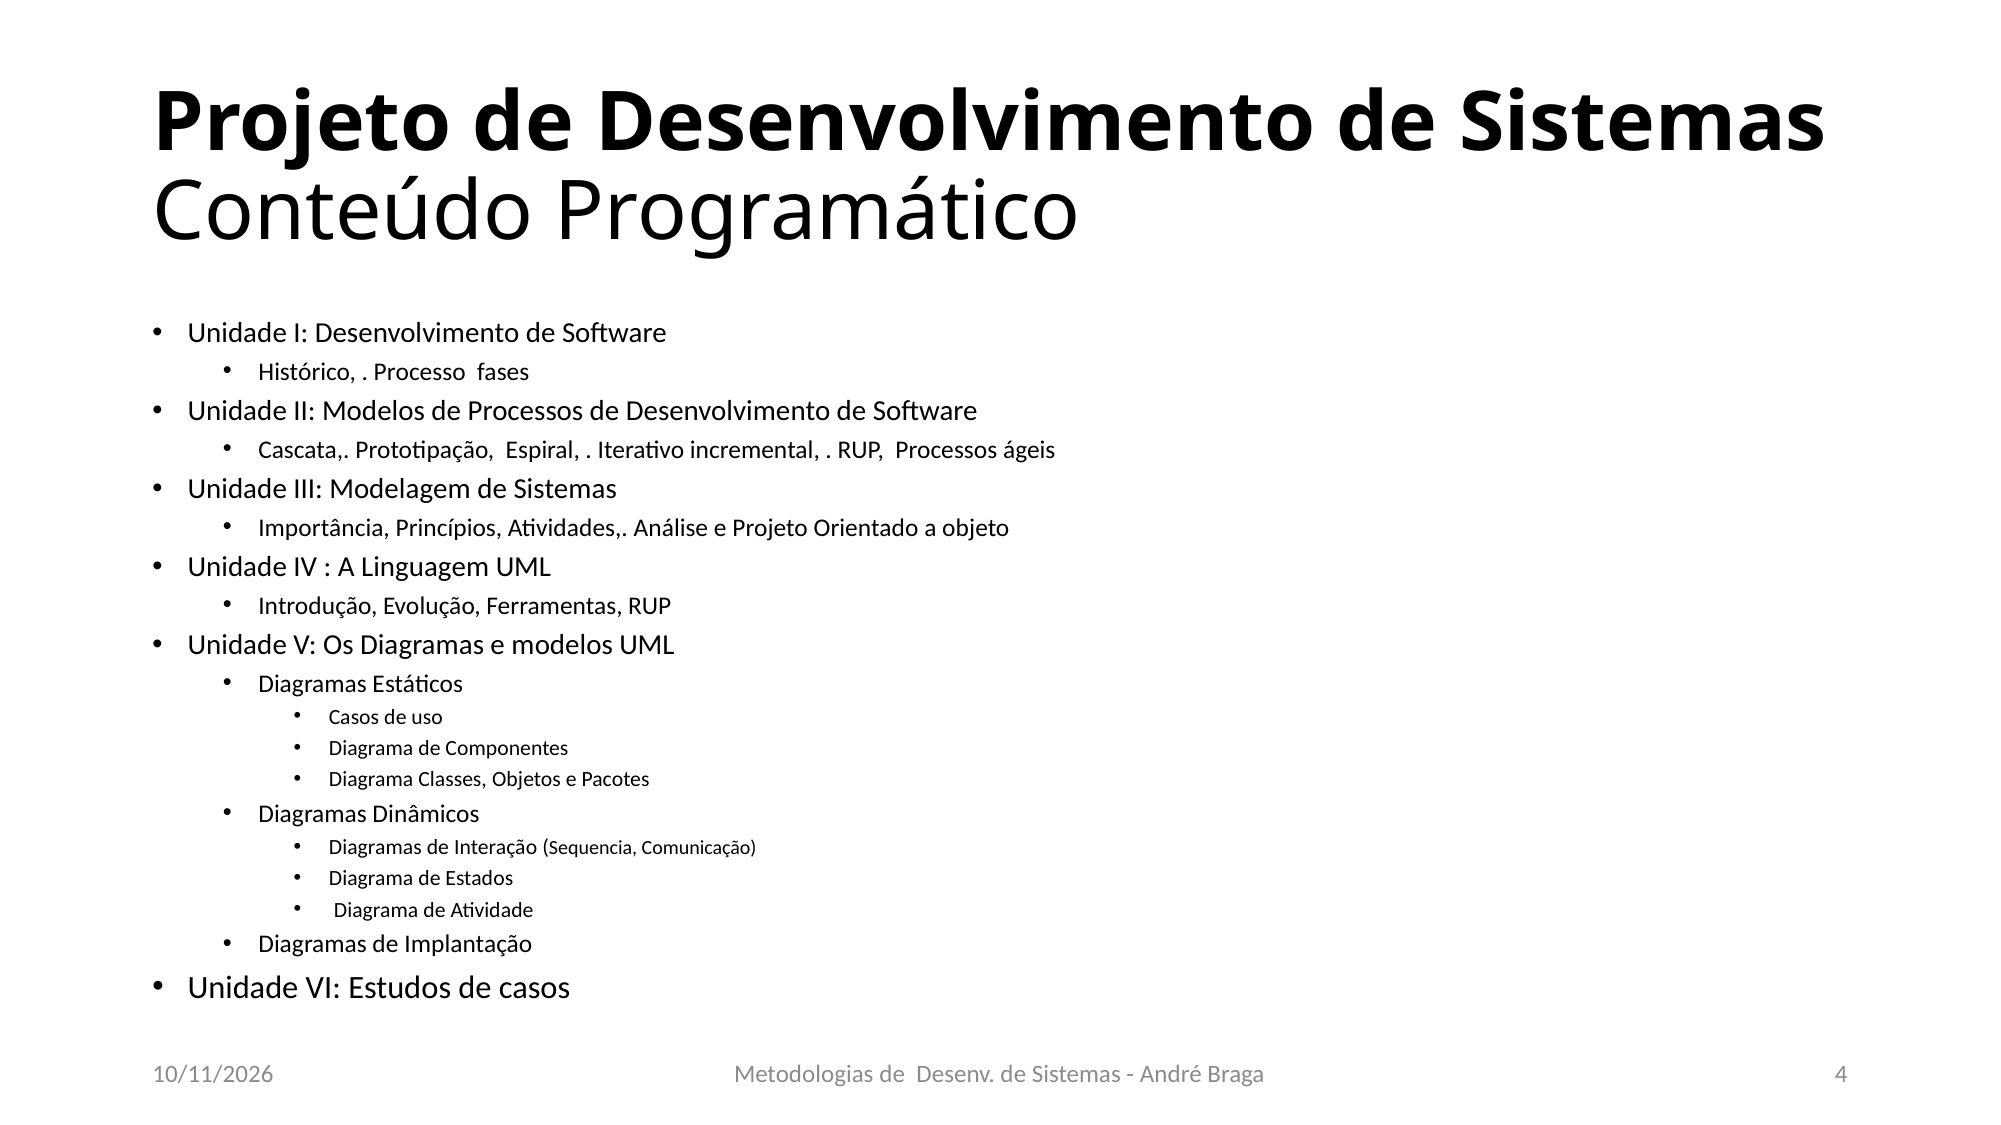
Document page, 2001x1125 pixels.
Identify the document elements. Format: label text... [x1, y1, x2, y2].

footer Metodologias de Desenv. de Sistemas - André Braga [662, 1042, 1338, 1103]
list Unidade I: Desenvolvimento de Software Histórico, . Processo fases Unidade II: Modelos de Processos de Desenvolvimento de Software Cascata,. Prototipação, Espiral, . Iterativo incremental, . RUP, Processos ágeis Unidade III: Modelagem de Sistemas Importância, Princípios, Atividades,. Análise e Projeto Orientado a objeto Unidade IV : A Linguagem UML Introdução, Evolução, Ferramentas, RUP Unidade V: Os Diagramas e modelos UML Diagramas Estáticos Casos de uso Diagrama de Componentes Diagrama Classes, Objetos e Pacotes Diagramas Dinâmicos Diagramas de Interação (Sequencia, Comunicação) Diagrama de Estados Diagrama de Atividade Diagramas de Implantação Unidade VI: Estudos de casos [137, 299, 1863, 1014]
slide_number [137, 1042, 588, 1103]
slide_number 4 [1412, 1042, 1863, 1103]
title Projeto de Desenvolvimento de Sistemas Conteúdo Programático [137, 59, 1863, 278]
